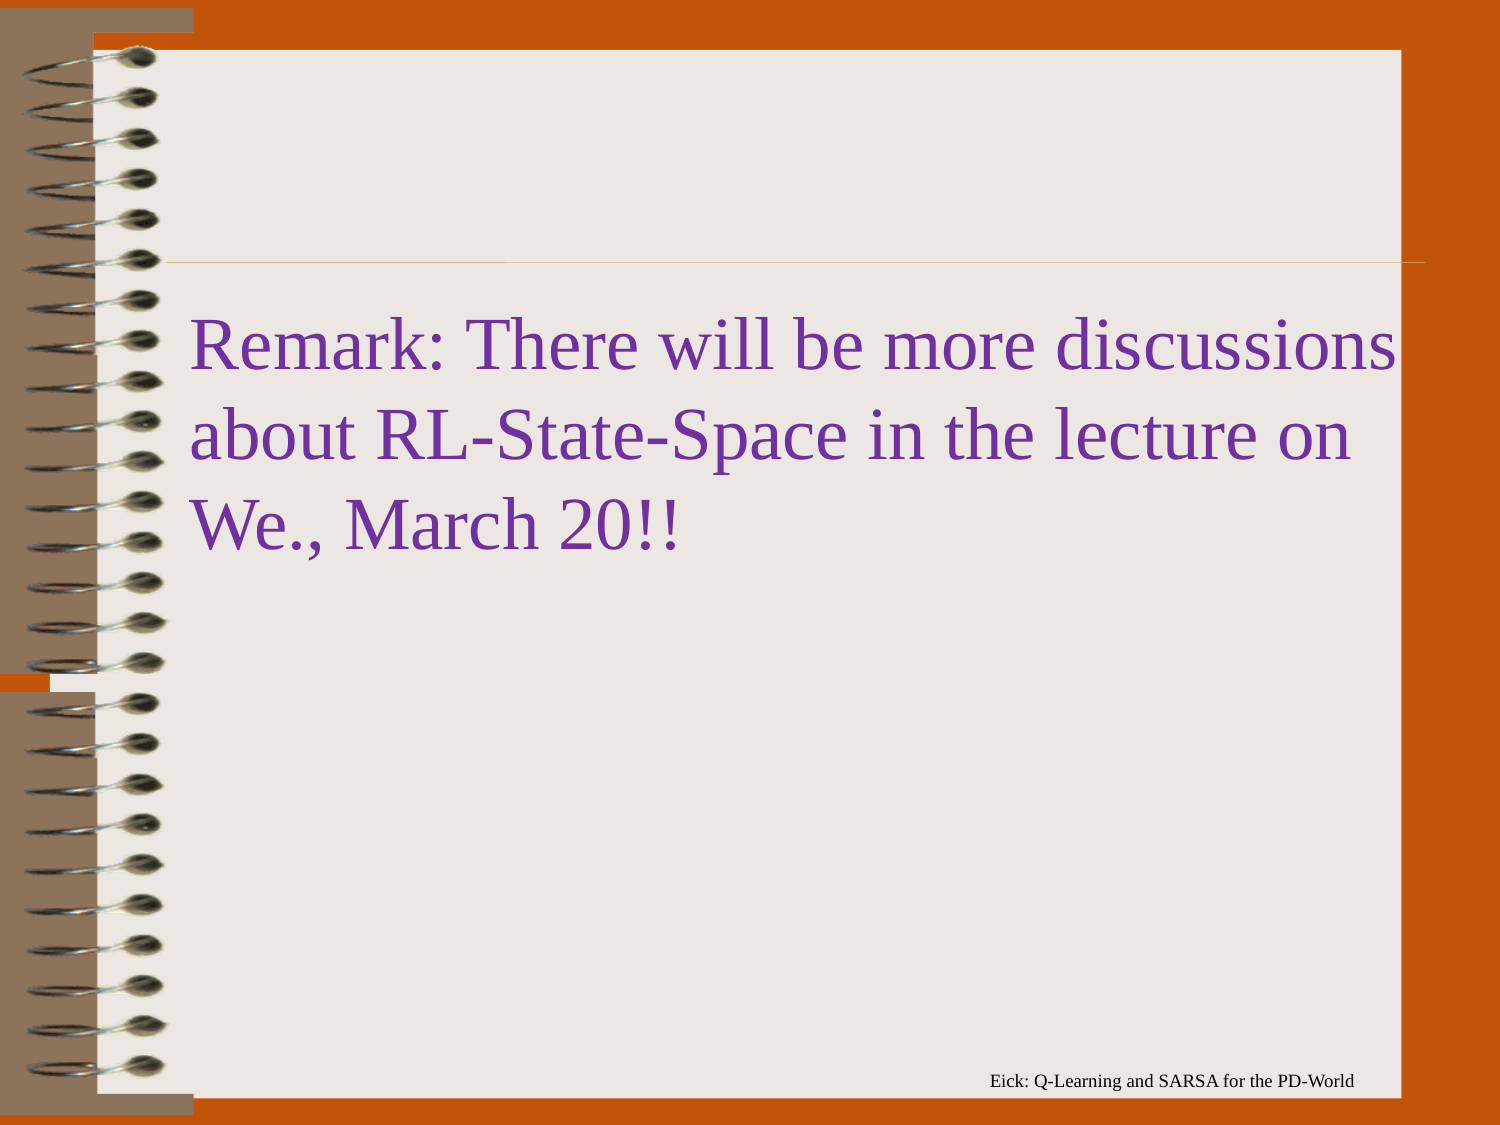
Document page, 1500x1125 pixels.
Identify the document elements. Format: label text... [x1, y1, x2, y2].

list Remark: There will be more discussions about RL-State-Space in the lecture on We., March 20!! [174, 287, 1425, 963]
picture [0, 692, 194, 1115]
picture [0, 8, 194, 674]
